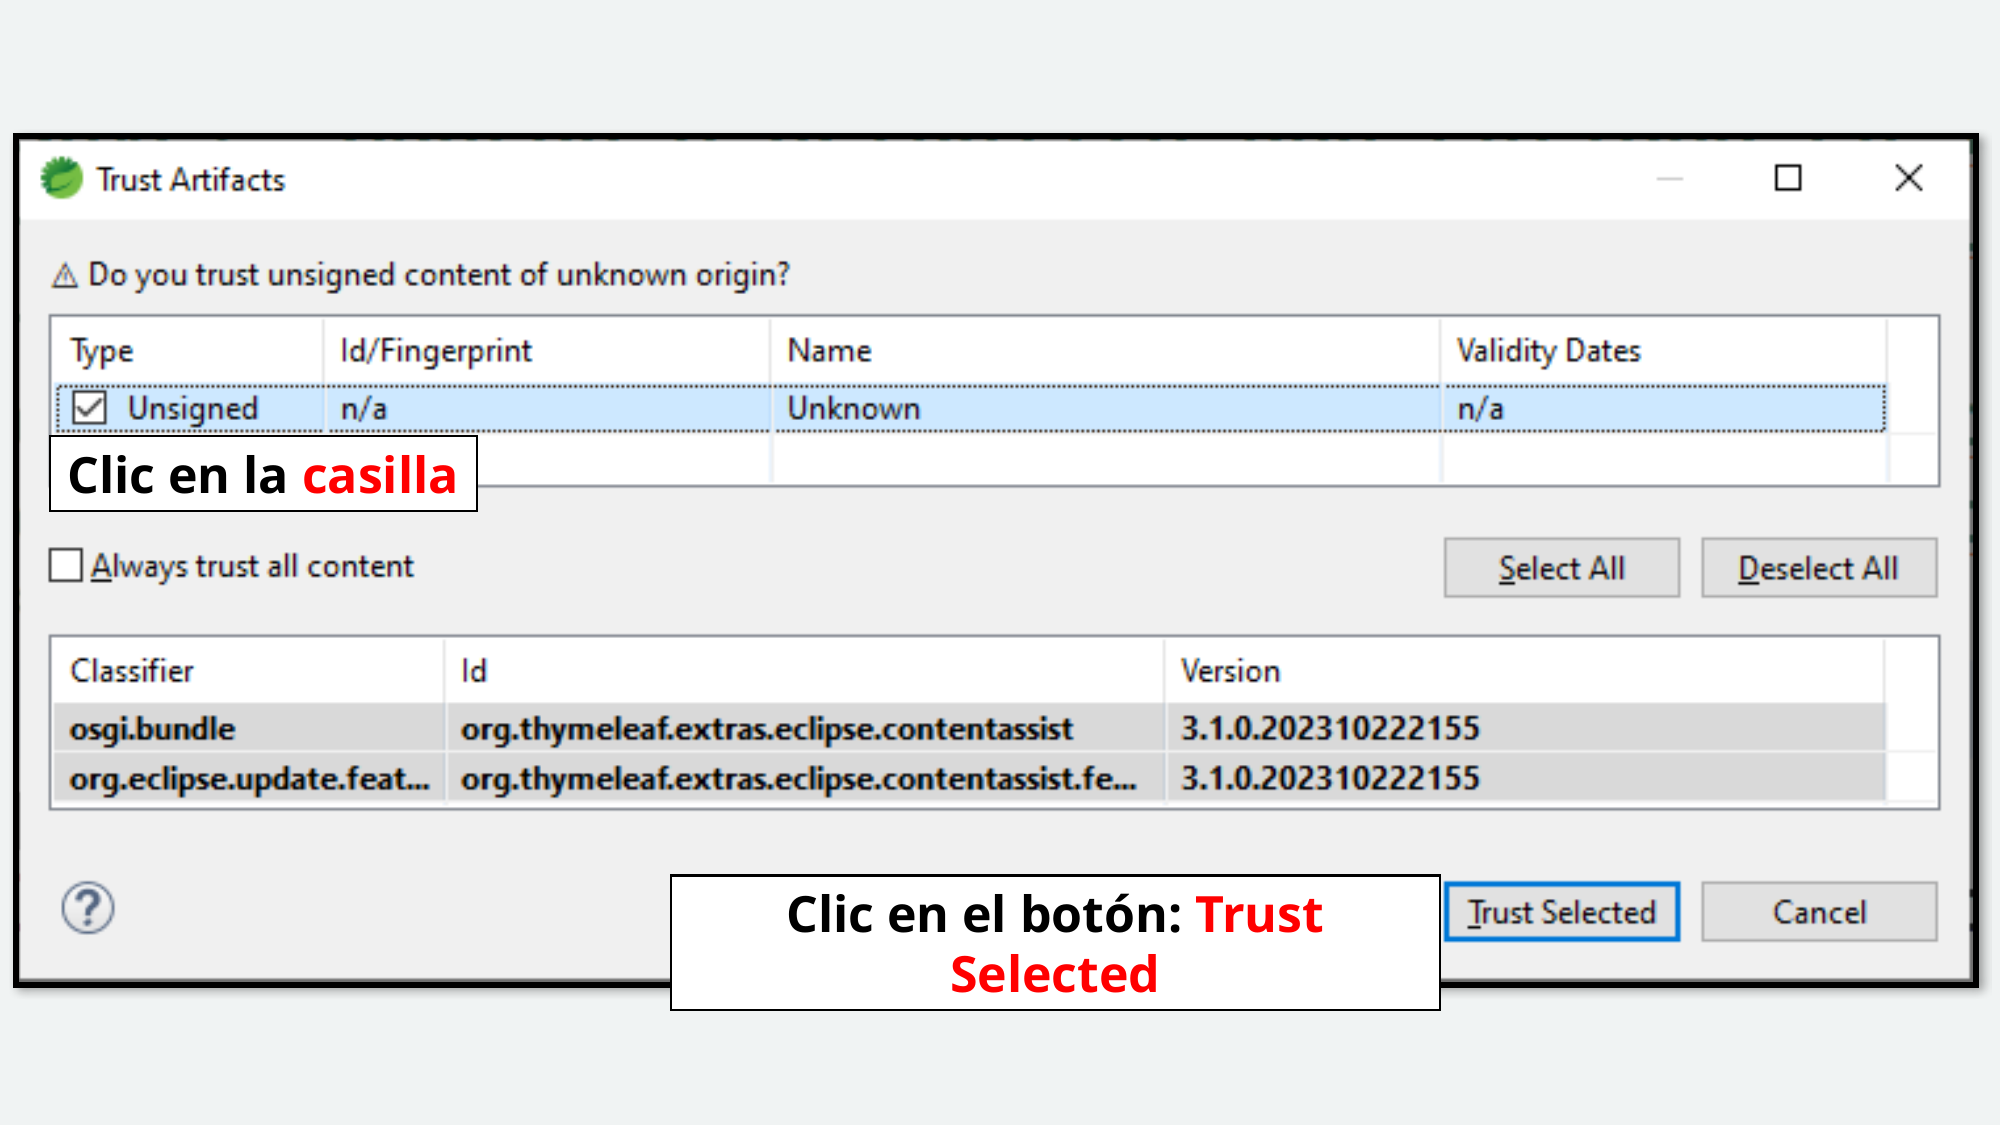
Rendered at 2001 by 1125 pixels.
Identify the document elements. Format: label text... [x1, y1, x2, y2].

picture [18, 139, 1973, 983]
text_box Clic en el botón: Trust Selected [670, 983, 1441, 1011]
